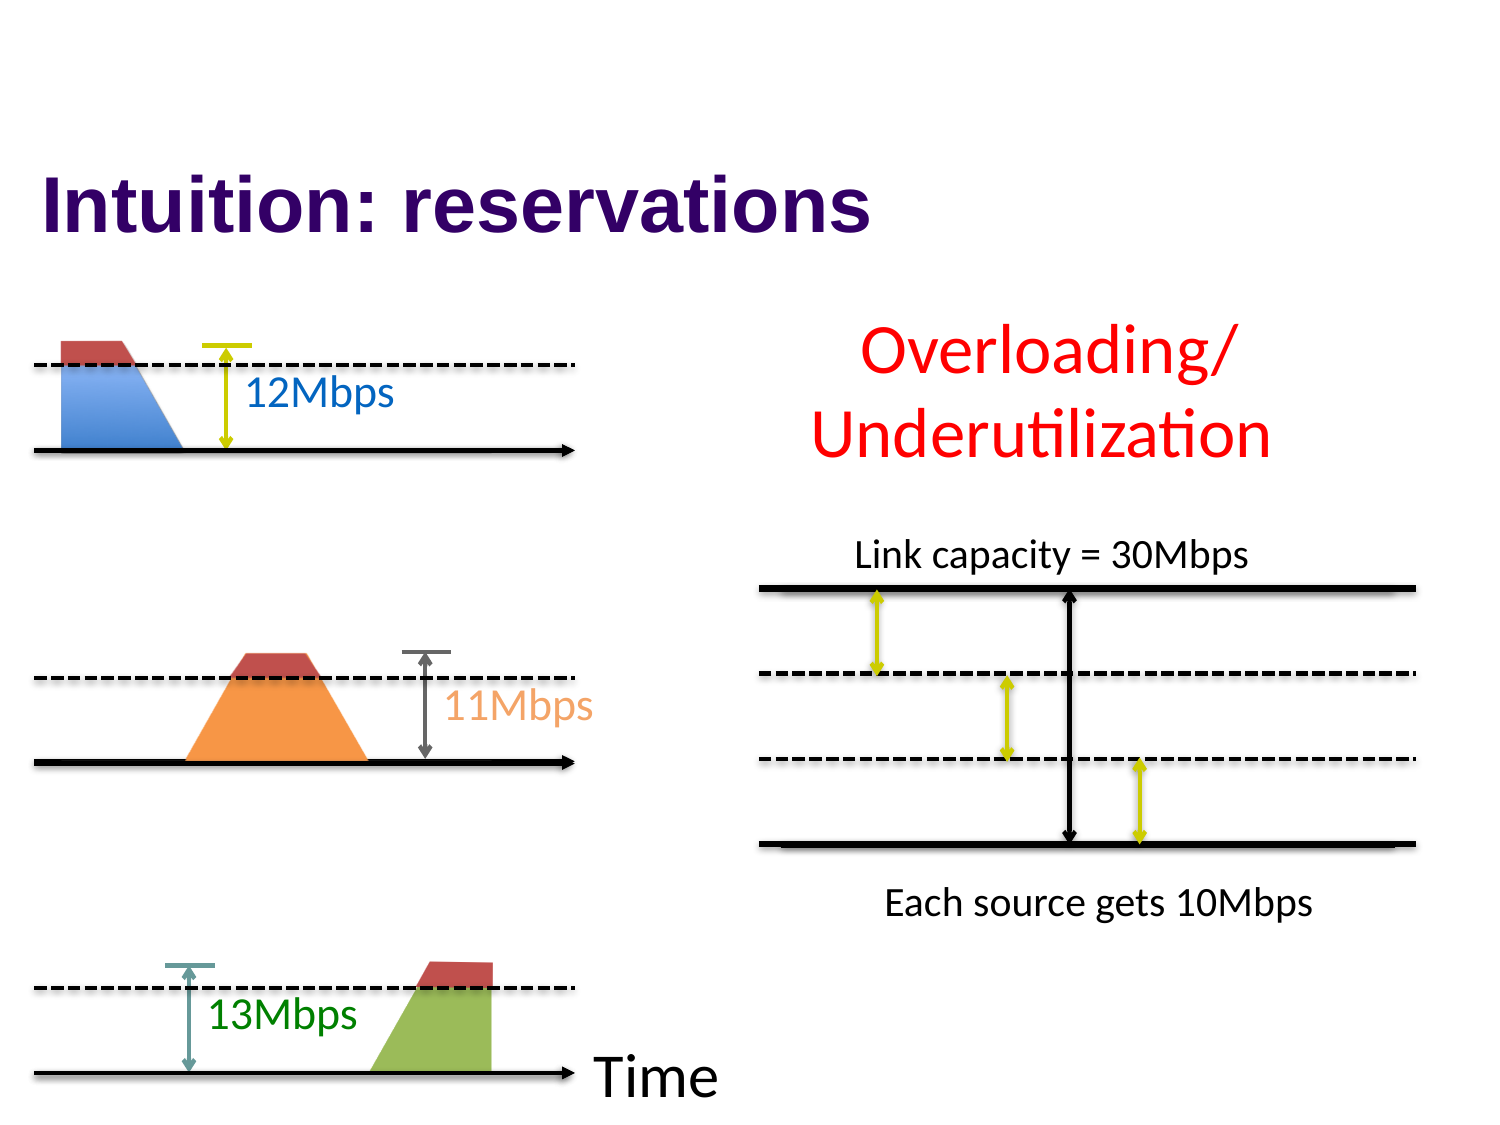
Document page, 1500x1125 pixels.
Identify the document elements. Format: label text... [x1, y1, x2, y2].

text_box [25, 466, 527, 809]
text_box Link capacity = 30Mbps [734, 519, 1370, 585]
title Intuition: reservations [26, 0, 1470, 256]
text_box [34, 365, 575, 451]
text_box Each source gets 10Mbps [781, 866, 1417, 932]
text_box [25, 155, 527, 465]
text_box 11Mbps [533, 667, 631, 737]
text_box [758, 588, 1417, 845]
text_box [34, 678, 575, 764]
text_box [25, 815, 527, 1120]
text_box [34, 987, 575, 1074]
text_box Time [532, 1027, 795, 1118]
text_box Overloading/ Underutilization [599, 294, 1500, 480]
